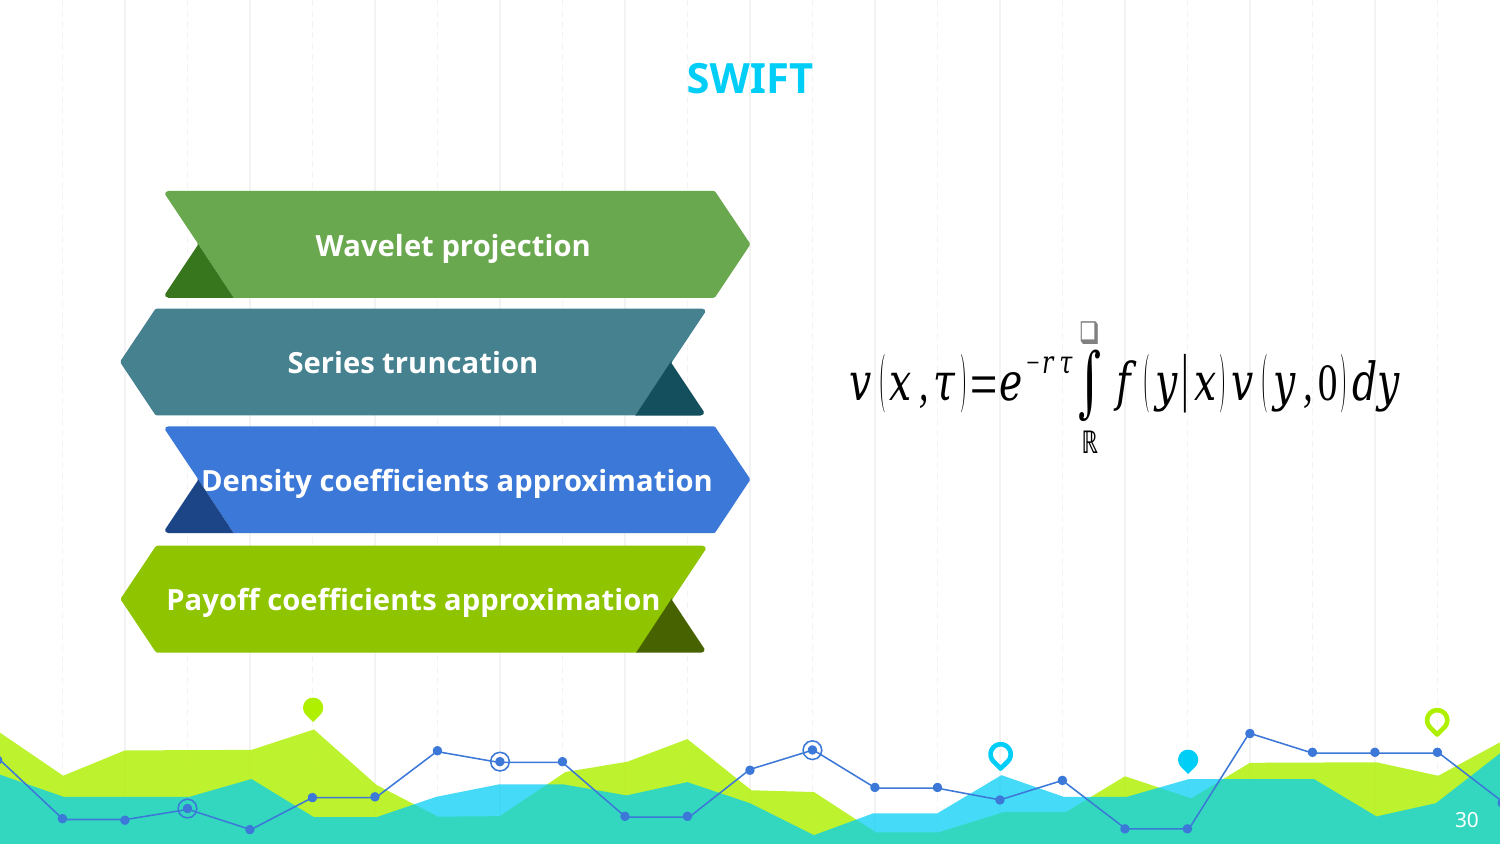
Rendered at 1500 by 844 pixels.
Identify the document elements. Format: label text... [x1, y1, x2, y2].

slide_number 30 [1403, 791, 1494, 844]
title SWIFT [176, 0, 1324, 118]
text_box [120, 190, 751, 653]
